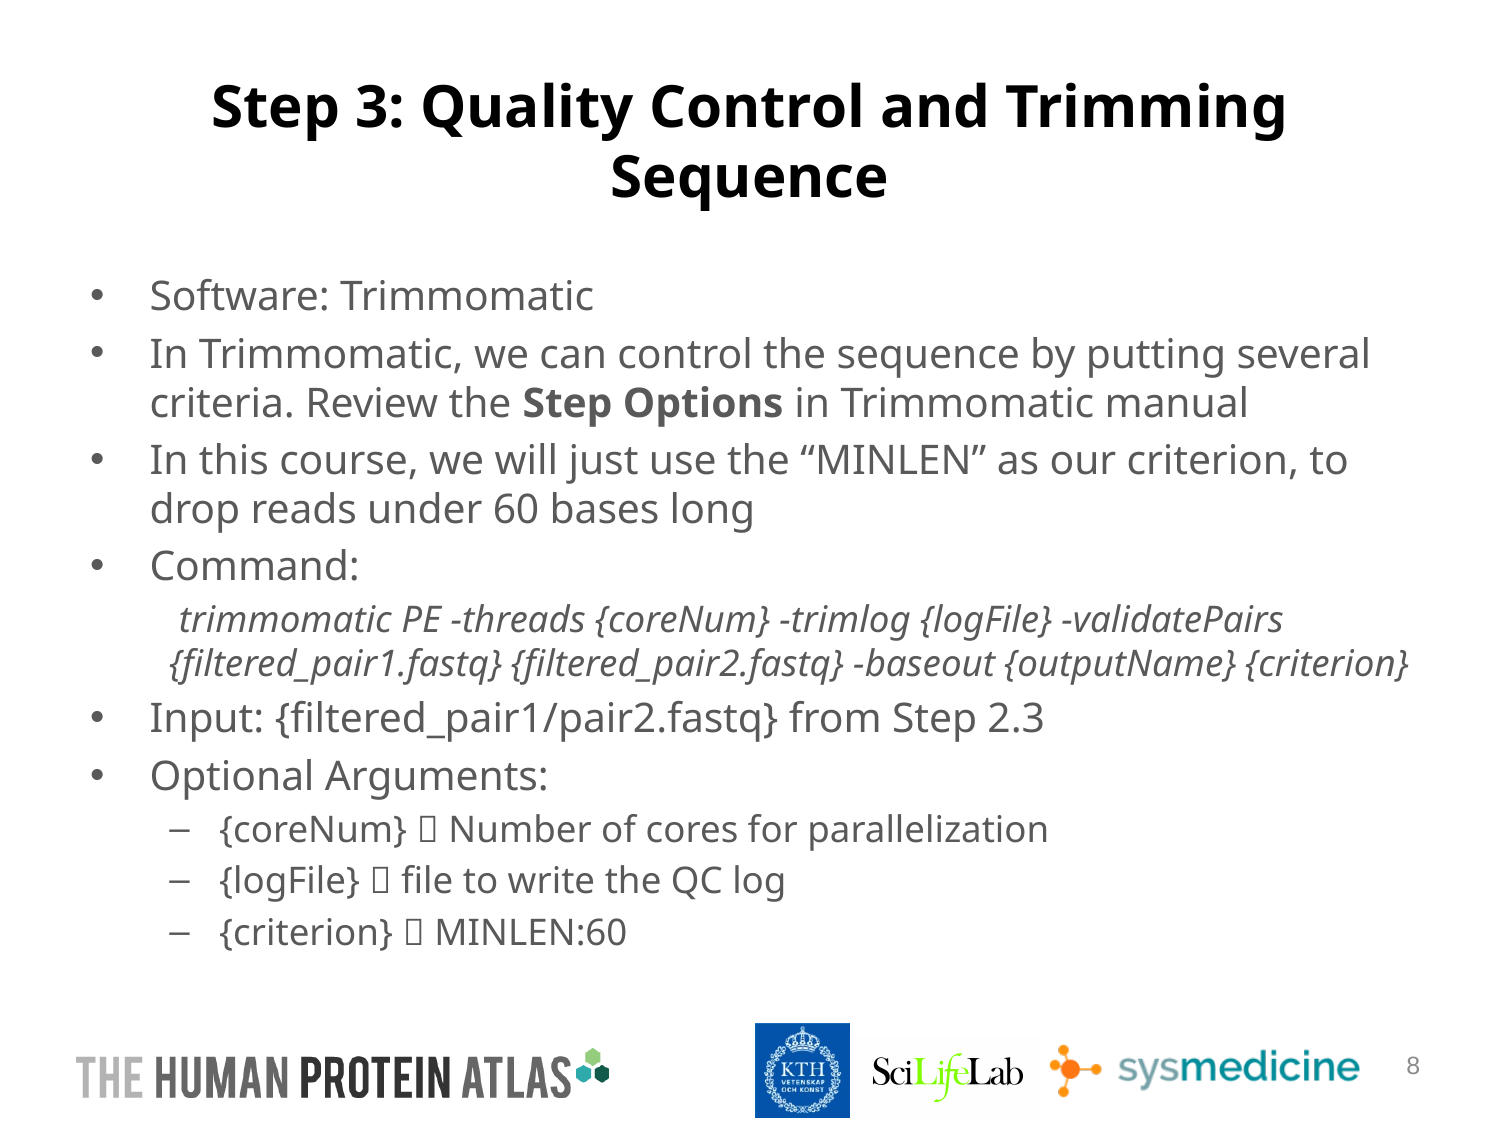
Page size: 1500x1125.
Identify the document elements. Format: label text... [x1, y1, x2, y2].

slide_number 8 [1085, 1034, 1436, 1094]
picture [76, 1048, 609, 1098]
list Software: Trimmomatic In Trimmomatic, we can control the sequence by putting several criteria. Review the Step Options in Trimmomatic manual In this course, we will just use the “MINLEN” as our criterion, to drop reads under 60 bases long Command: trimmomatic PE -threads {coreNum} -trimlog {logFile} -validatePairs {filtered_pair1.fastq} {filtered_pair2.fastq} -baseout {outputName} {criterion} Input: {filtered_pair1/pair2.fastq} from Step 2.3 Optional Arguments: {coreNum}  Number of cores for parallelization {logFile}  file to write the QC log {criterion}  MINLEN:60 [75, 262, 1425, 1005]
picture [856, 1036, 1040, 1119]
title Step 3: Quality Control and Trimming Sequence [75, 45, 1425, 233]
picture [755, 1023, 850, 1118]
picture [1049, 1044, 1360, 1098]
